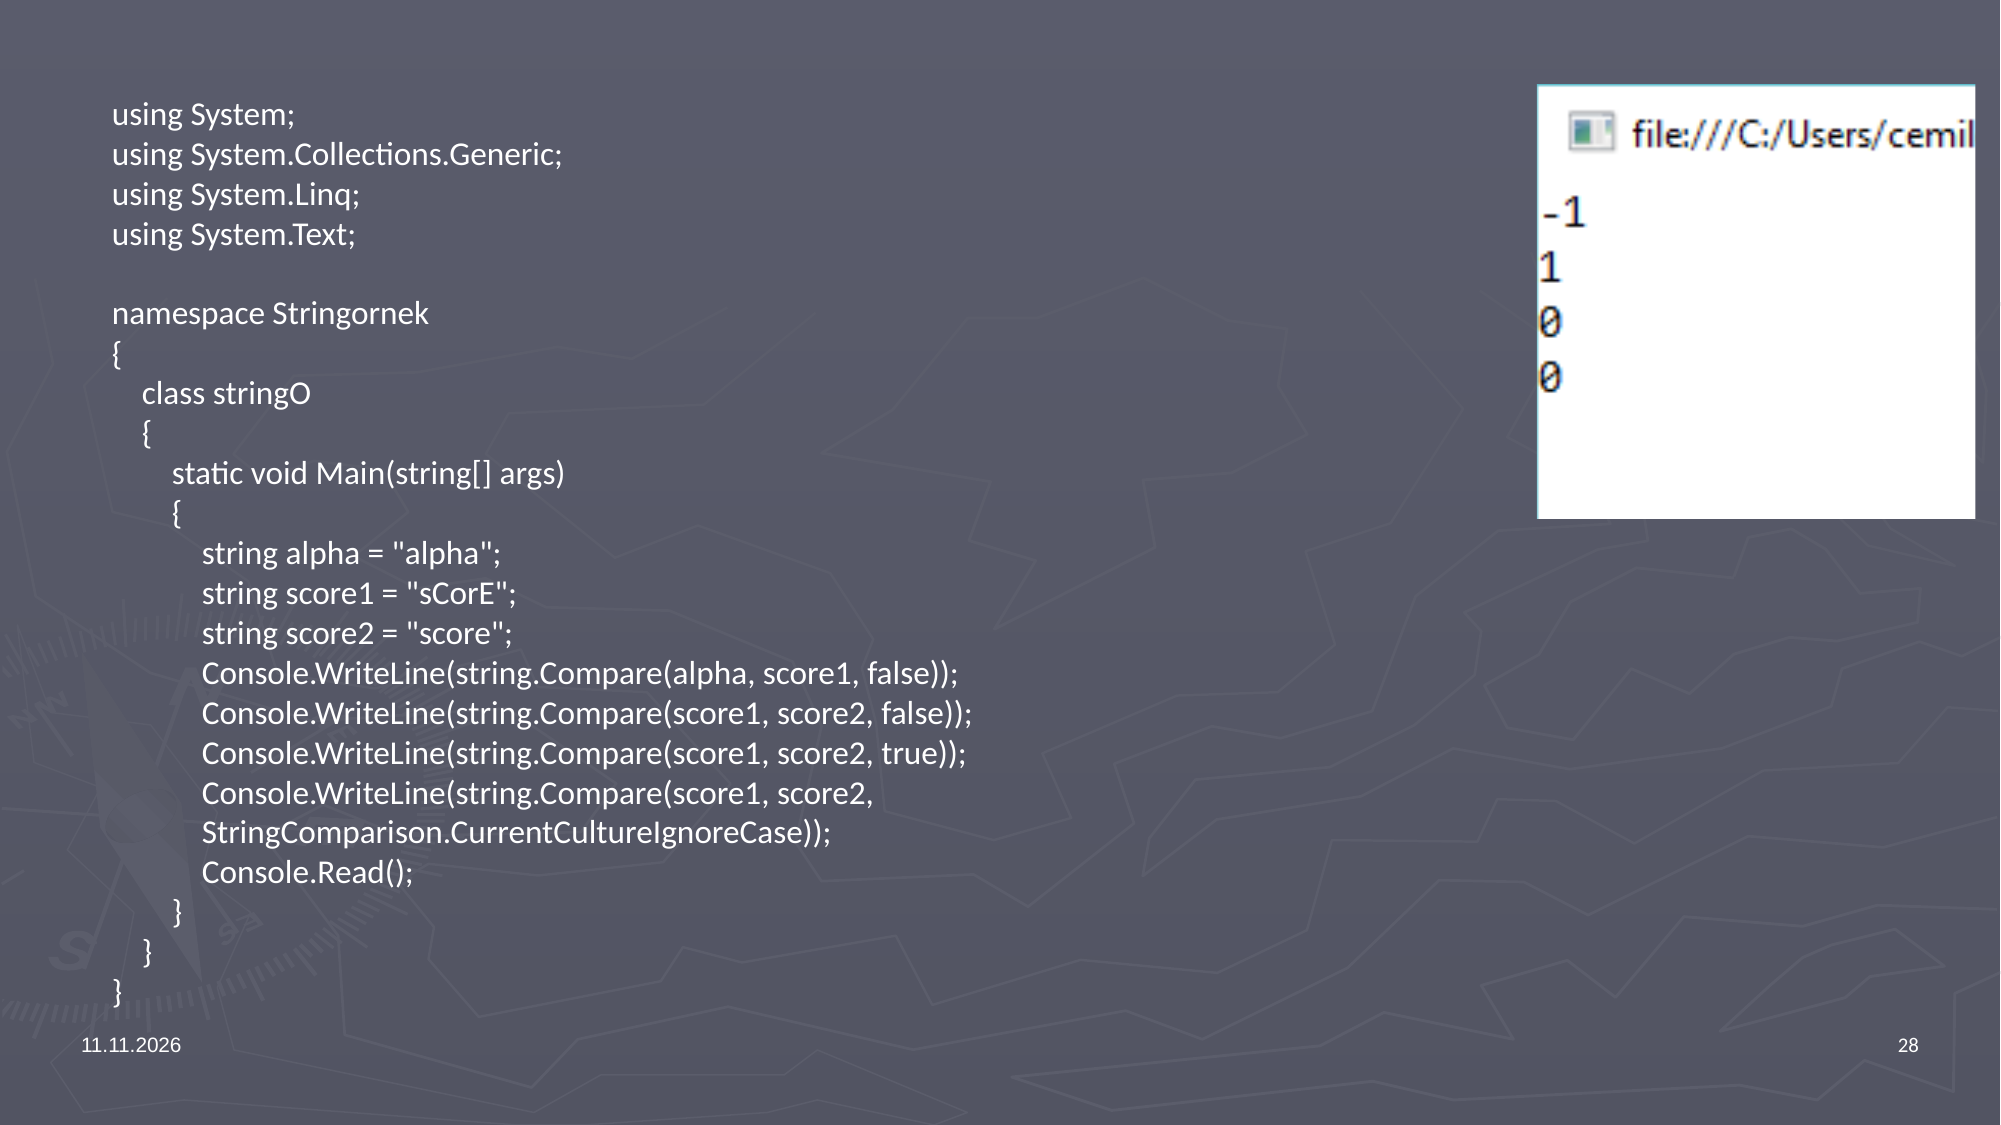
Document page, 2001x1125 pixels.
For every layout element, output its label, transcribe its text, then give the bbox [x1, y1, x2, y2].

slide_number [65, 1024, 567, 1103]
picture [1536, 84, 1976, 519]
slide_number 28 [1433, 1024, 1935, 1103]
text_box using System; using System.Collections.Generic; using System.Linq; using System.Text; namespace Stringornek { class stringO { static void Main(string[] args) { string alpha = "alpha"; string score1 = "sCorE"; string score2 = "score"; Console.WriteLine(string.Compare(alpha, score1, false)); Console.WriteLine(string.Compare(score1, score2, false)); Console.WriteLine(string.Compare(score1, score2, true)); Console.WriteLine(string.Compare(score1, score2, StringComparison.CurrentCultureIgnoreCase)); Console.Read(); } } } [97, 84, 1571, 1018]
